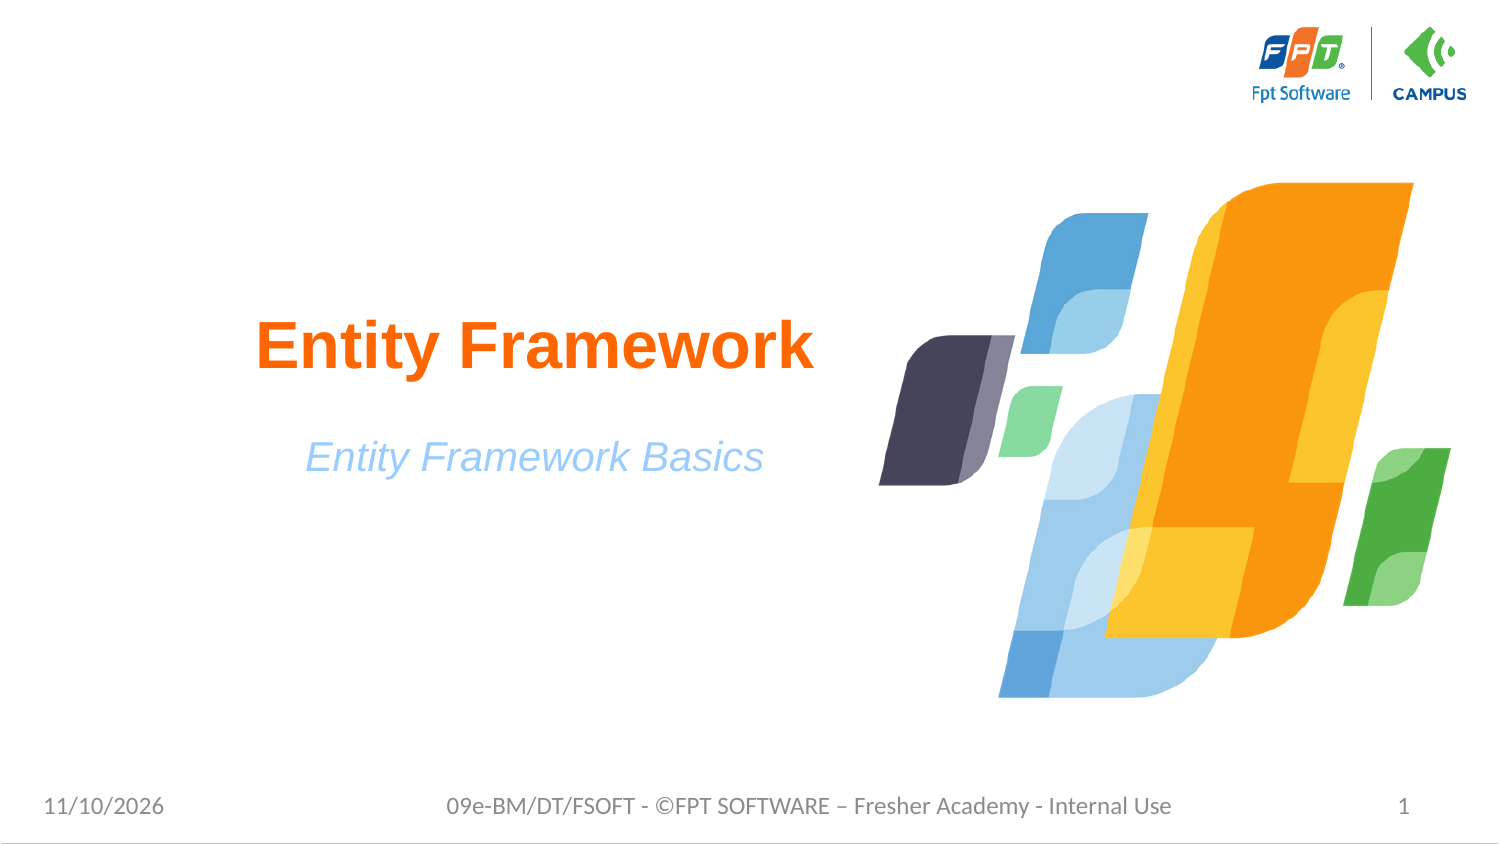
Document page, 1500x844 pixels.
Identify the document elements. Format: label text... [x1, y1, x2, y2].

footer 09e-BM/DT/FSOFT - ©FPT SOFTWARE – Fresher Academy - Internal Use [306, 782, 1314, 827]
picture [1, 0, 1499, 844]
title Entity Framework [28, 286, 1042, 398]
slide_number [28, 782, 253, 827]
slide_number 1 [1332, 782, 1425, 827]
subtitle Entity Framework Basics [28, 421, 1042, 494]
